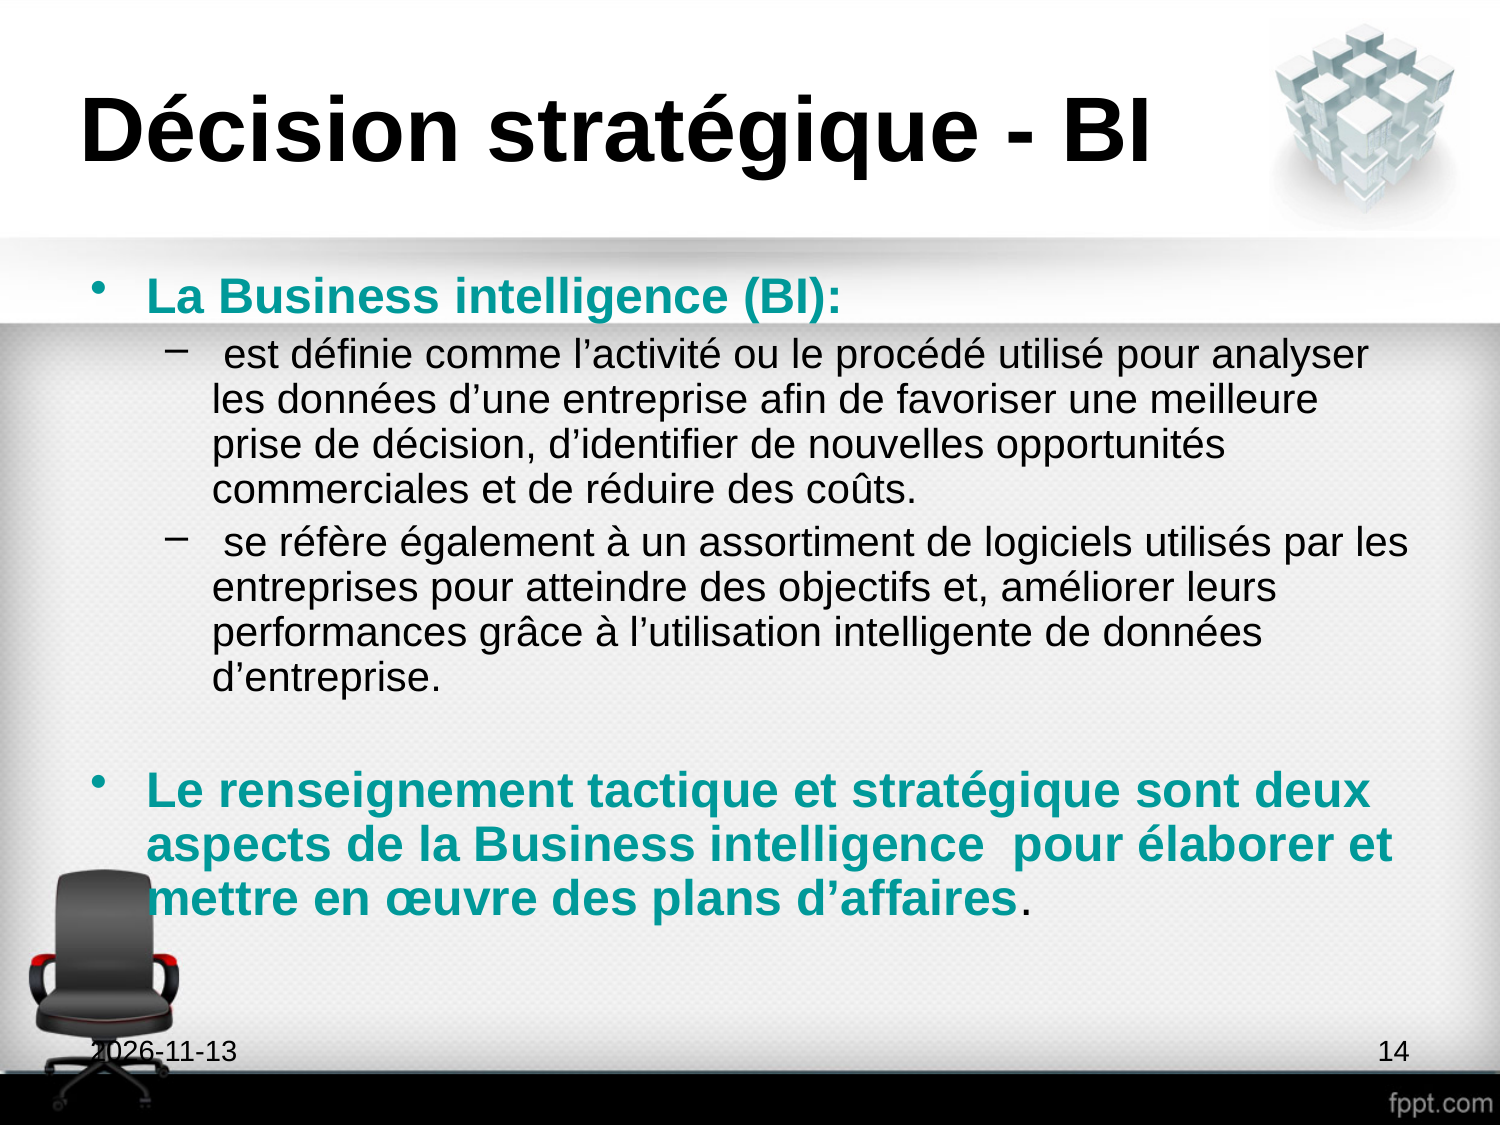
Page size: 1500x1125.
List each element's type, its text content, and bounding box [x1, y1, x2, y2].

title Décision stratégique - BI [64, 31, 1264, 219]
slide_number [75, 1024, 425, 1103]
slide_number 14 [1074, 1024, 1425, 1103]
picture [0, 0, 1500, 1125]
list La Business intelligence (BI): est définie comme l’activité ou le procédé utilisé pour analyser les données d’une entreprise afin de favoriser une meilleure prise de décision, d’identifier de nouvelles opportunités commerciales et de réduire des coûts. se réfère également à un assortiment de logiciels utilisés par les entreprises pour atteindre des objectifs et, améliorer leurs performances grâce à l’utilisation intelligente de données d’entreprise. Le renseignement tactique et stratégique sont deux aspects de la Business intelligence pour élaborer et mettre en œuvre des plans d’affaires. [75, 262, 1425, 1005]
